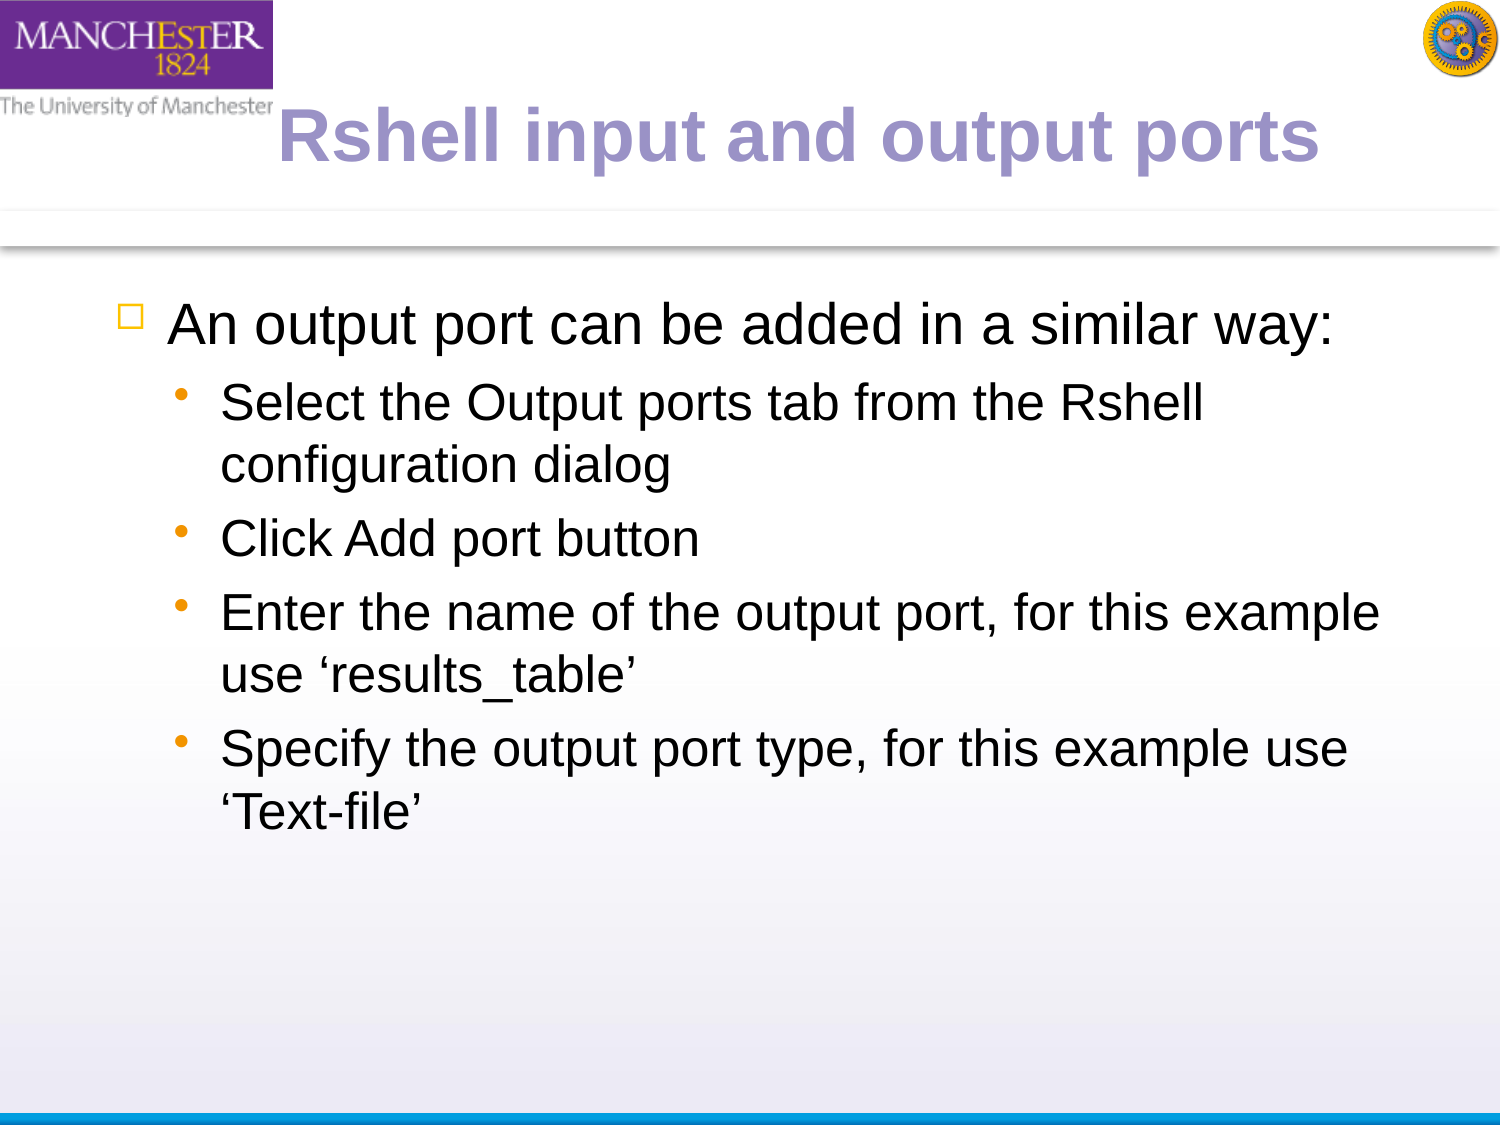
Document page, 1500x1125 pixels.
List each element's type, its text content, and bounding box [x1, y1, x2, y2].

picture [0, 247, 1500, 1112]
picture [0, 0, 1500, 210]
list An output port can be added in a similar way: Select the Output ports tab from the Rshell configuration dialog Click Add port button Enter the name of the output port, for this example use ‘results_table’ Specify the output port type, for this example use ‘Text-file’ [100, 278, 1438, 1017]
title Rshell input and output ports [200, 62, 1338, 200]
